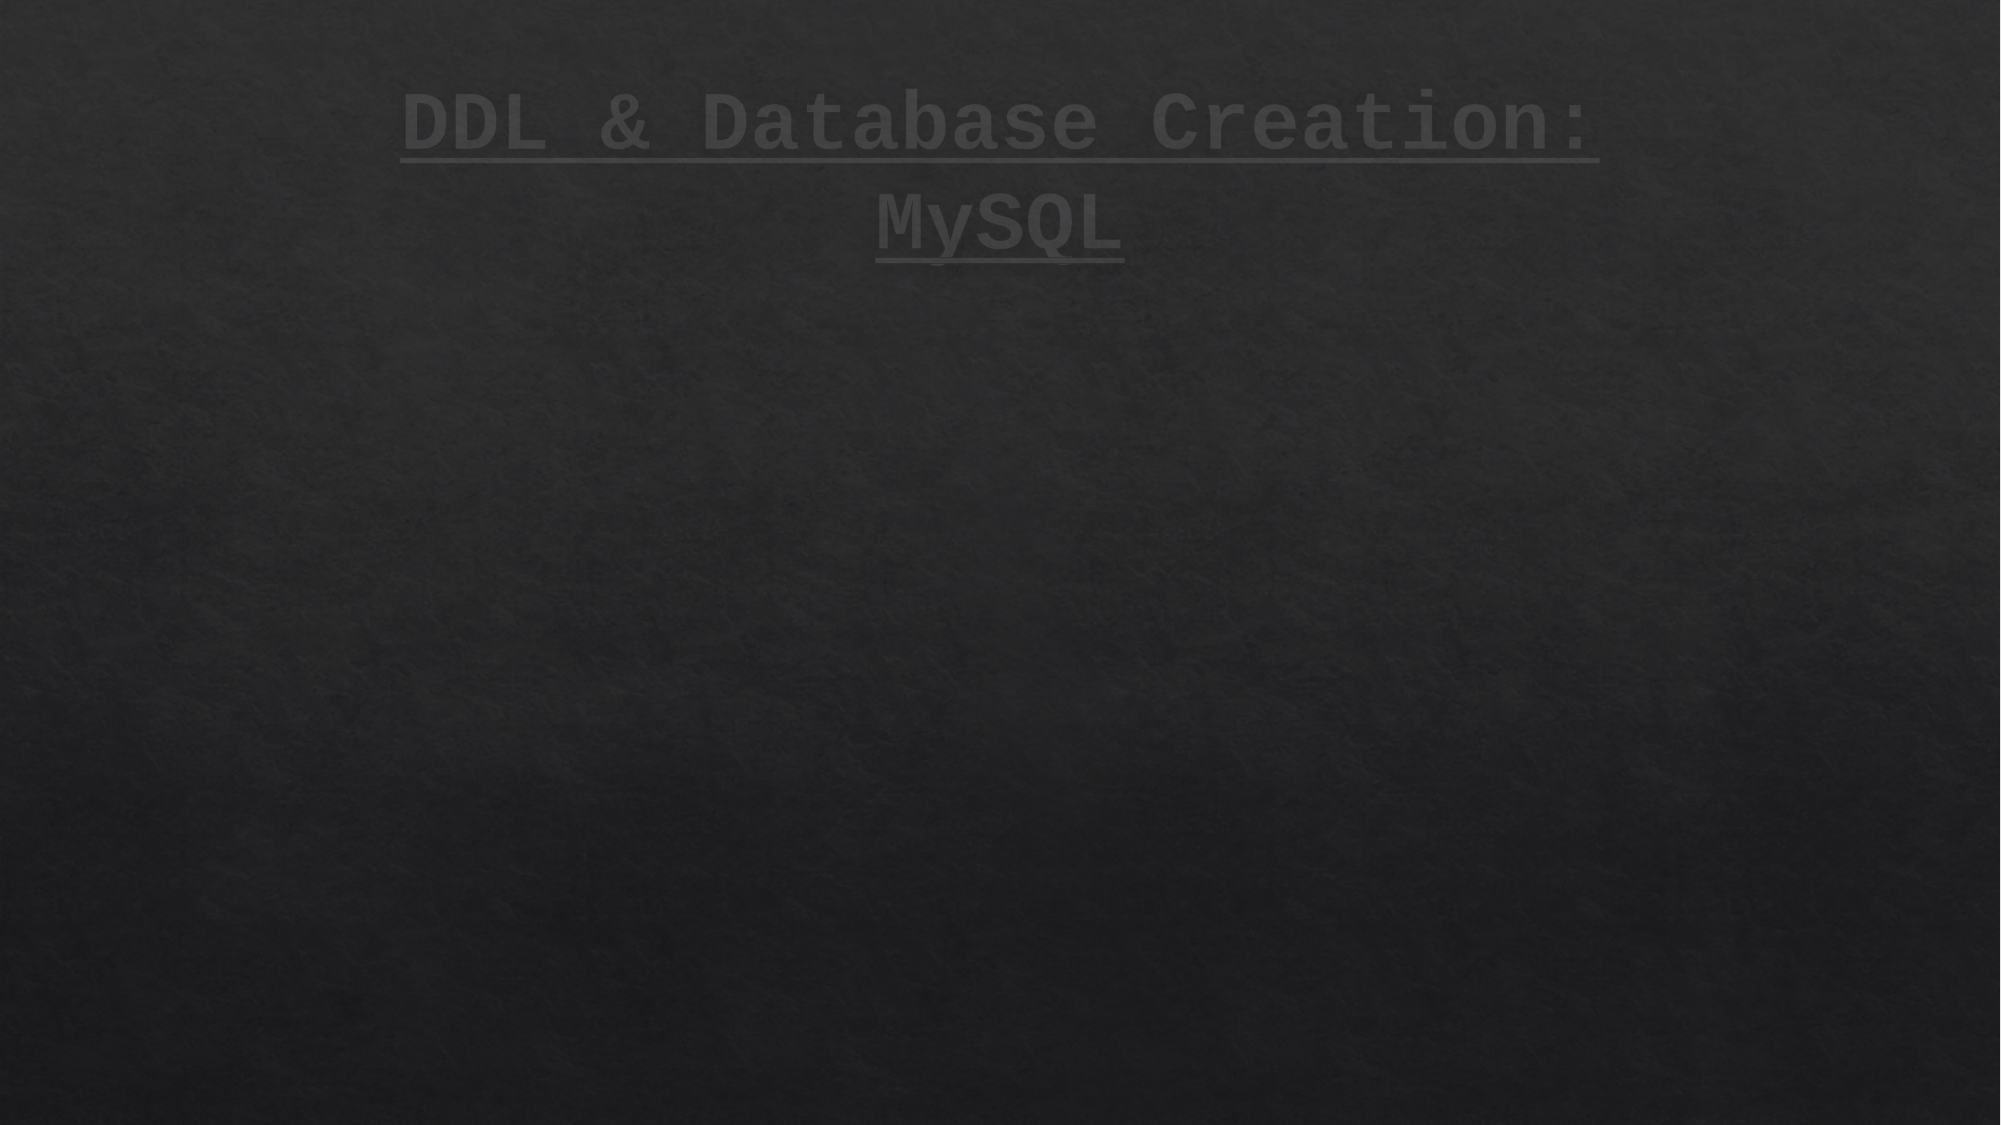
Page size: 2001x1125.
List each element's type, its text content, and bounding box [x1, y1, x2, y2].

title DDL & Database Creation: MySQL [136, 59, 1864, 272]
